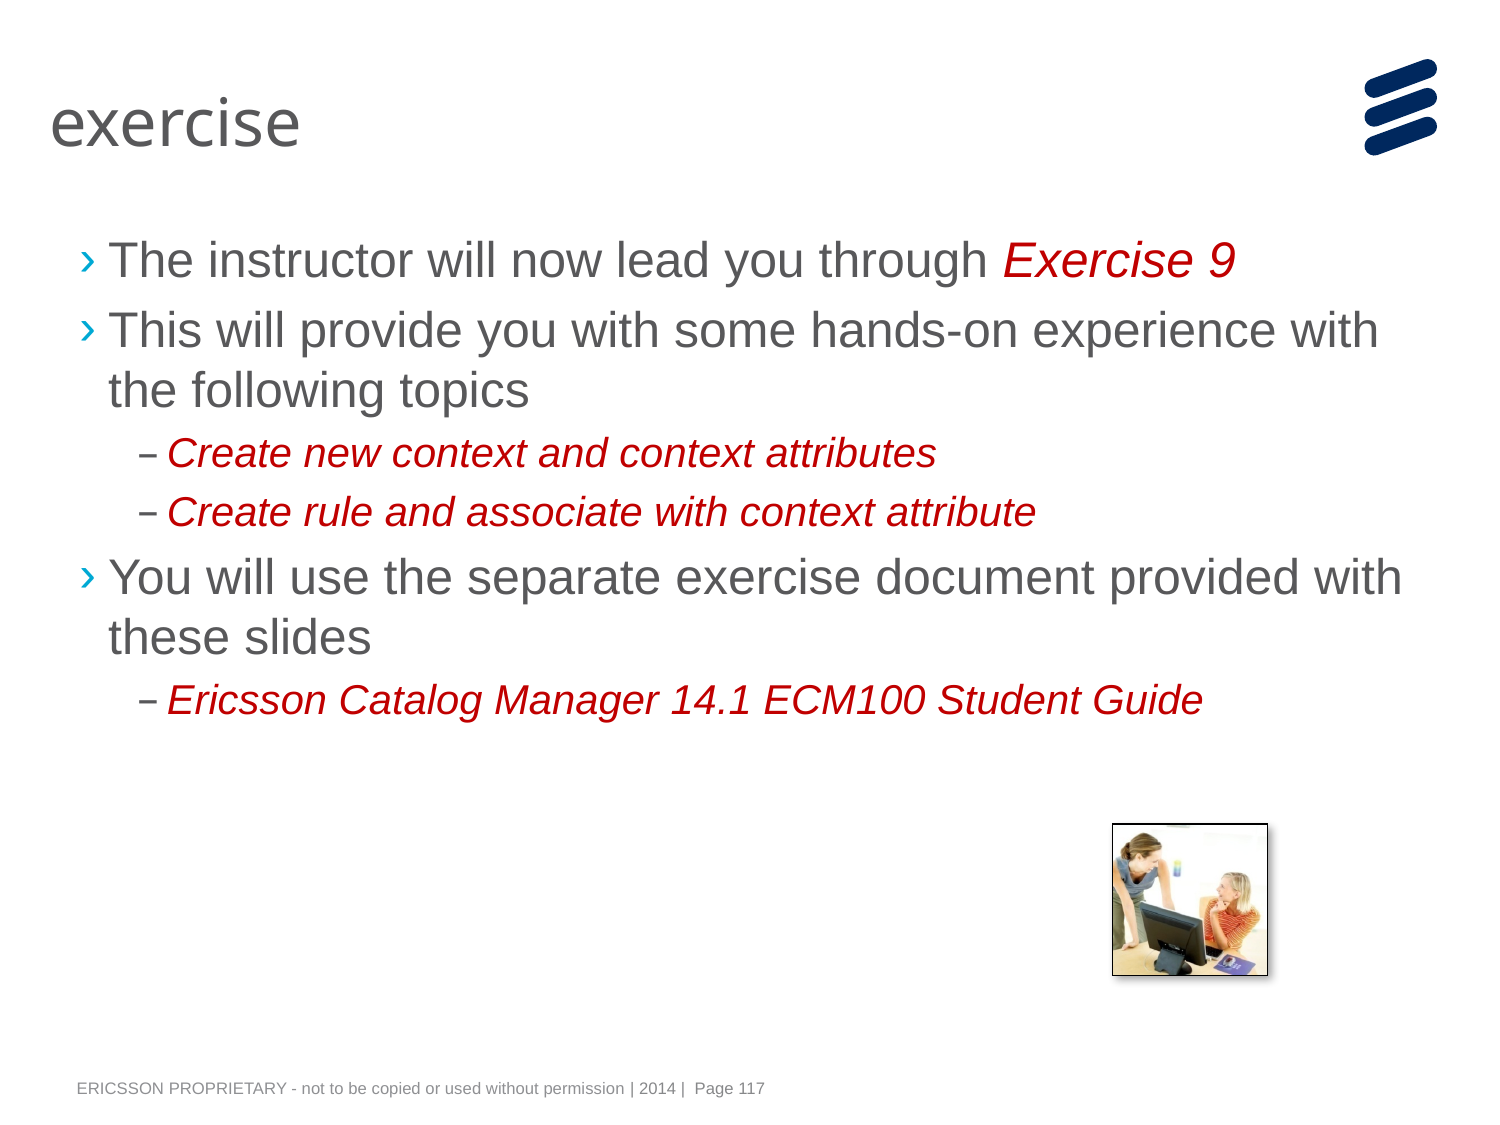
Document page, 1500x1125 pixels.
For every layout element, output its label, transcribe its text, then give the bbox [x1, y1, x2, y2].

title exercise [37, 39, 1268, 218]
picture [1113, 824, 1268, 976]
list The instructor will now lead you through Exercise 9 This will provide you with some hands-on experience with the following topics Create new context and context attributes Create rule and associate with context attribute You will use the separate exercise document provided with these slides Ericsson Catalog Manager 14.1 ECM100 Student Guide [67, 227, 1463, 777]
